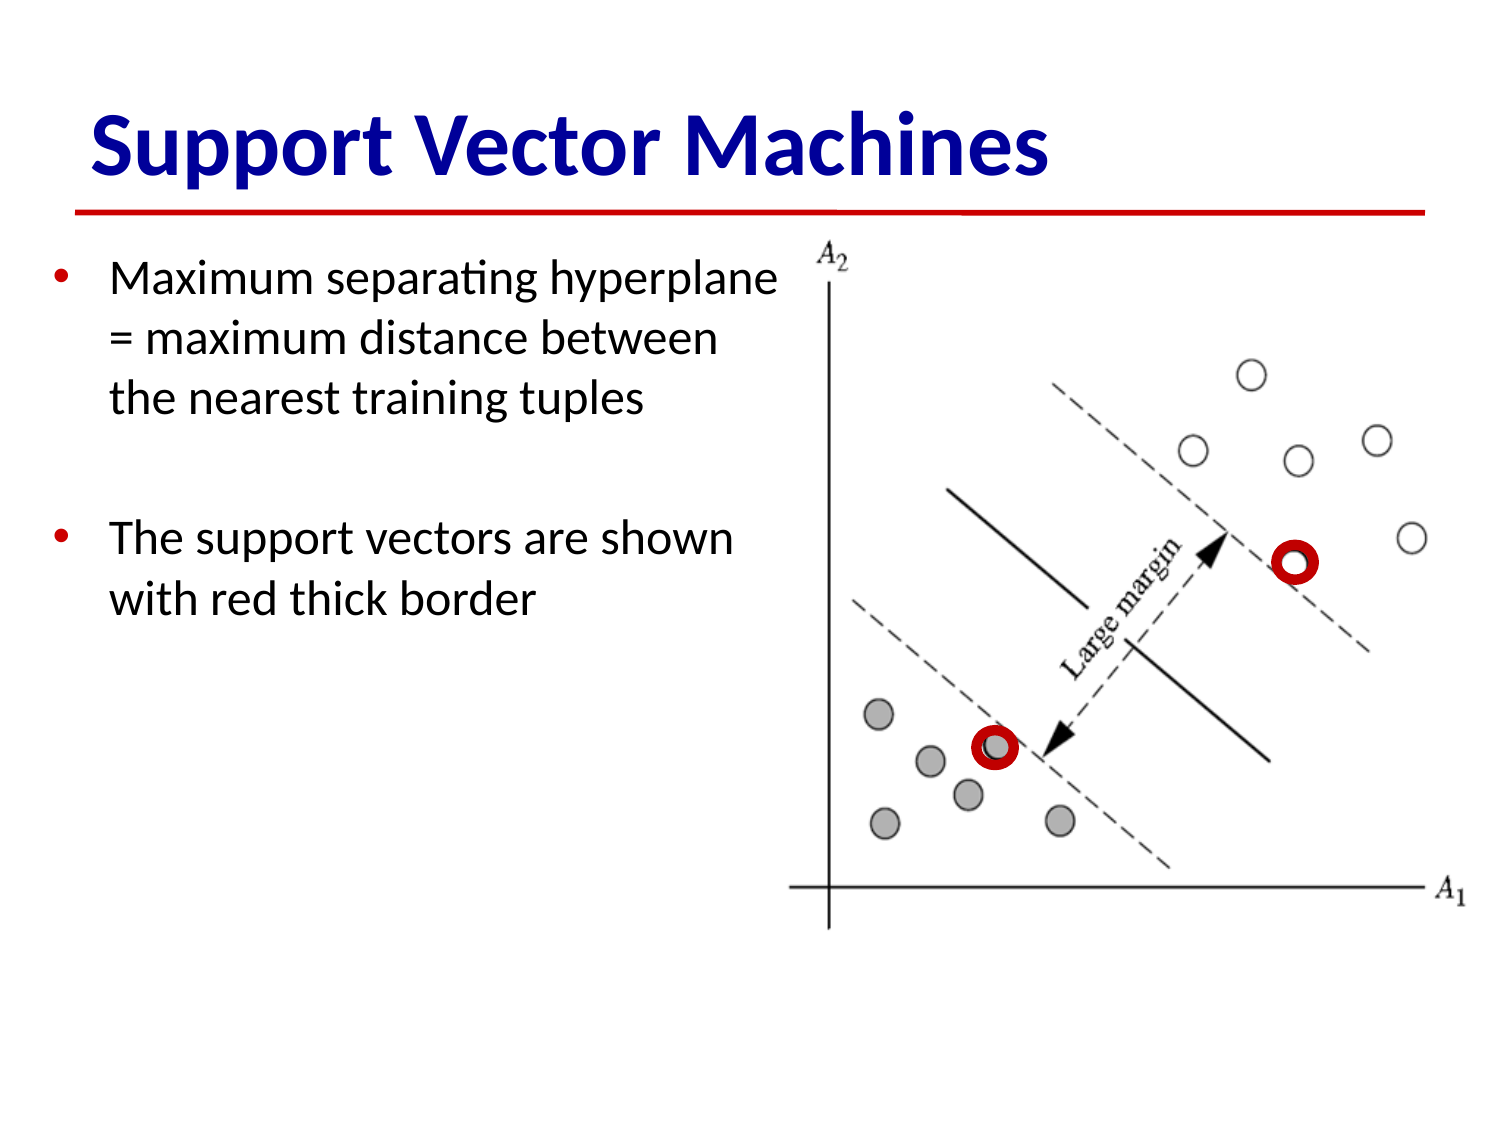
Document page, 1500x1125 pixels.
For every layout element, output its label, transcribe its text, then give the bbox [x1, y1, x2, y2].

list Maximum separating hyperplane = maximum distance between the nearest training tuples The support vectors are shown with red thick border [37, 237, 800, 1075]
title Support Vector Machines [75, 45, 1425, 233]
picture [778, 235, 1476, 938]
